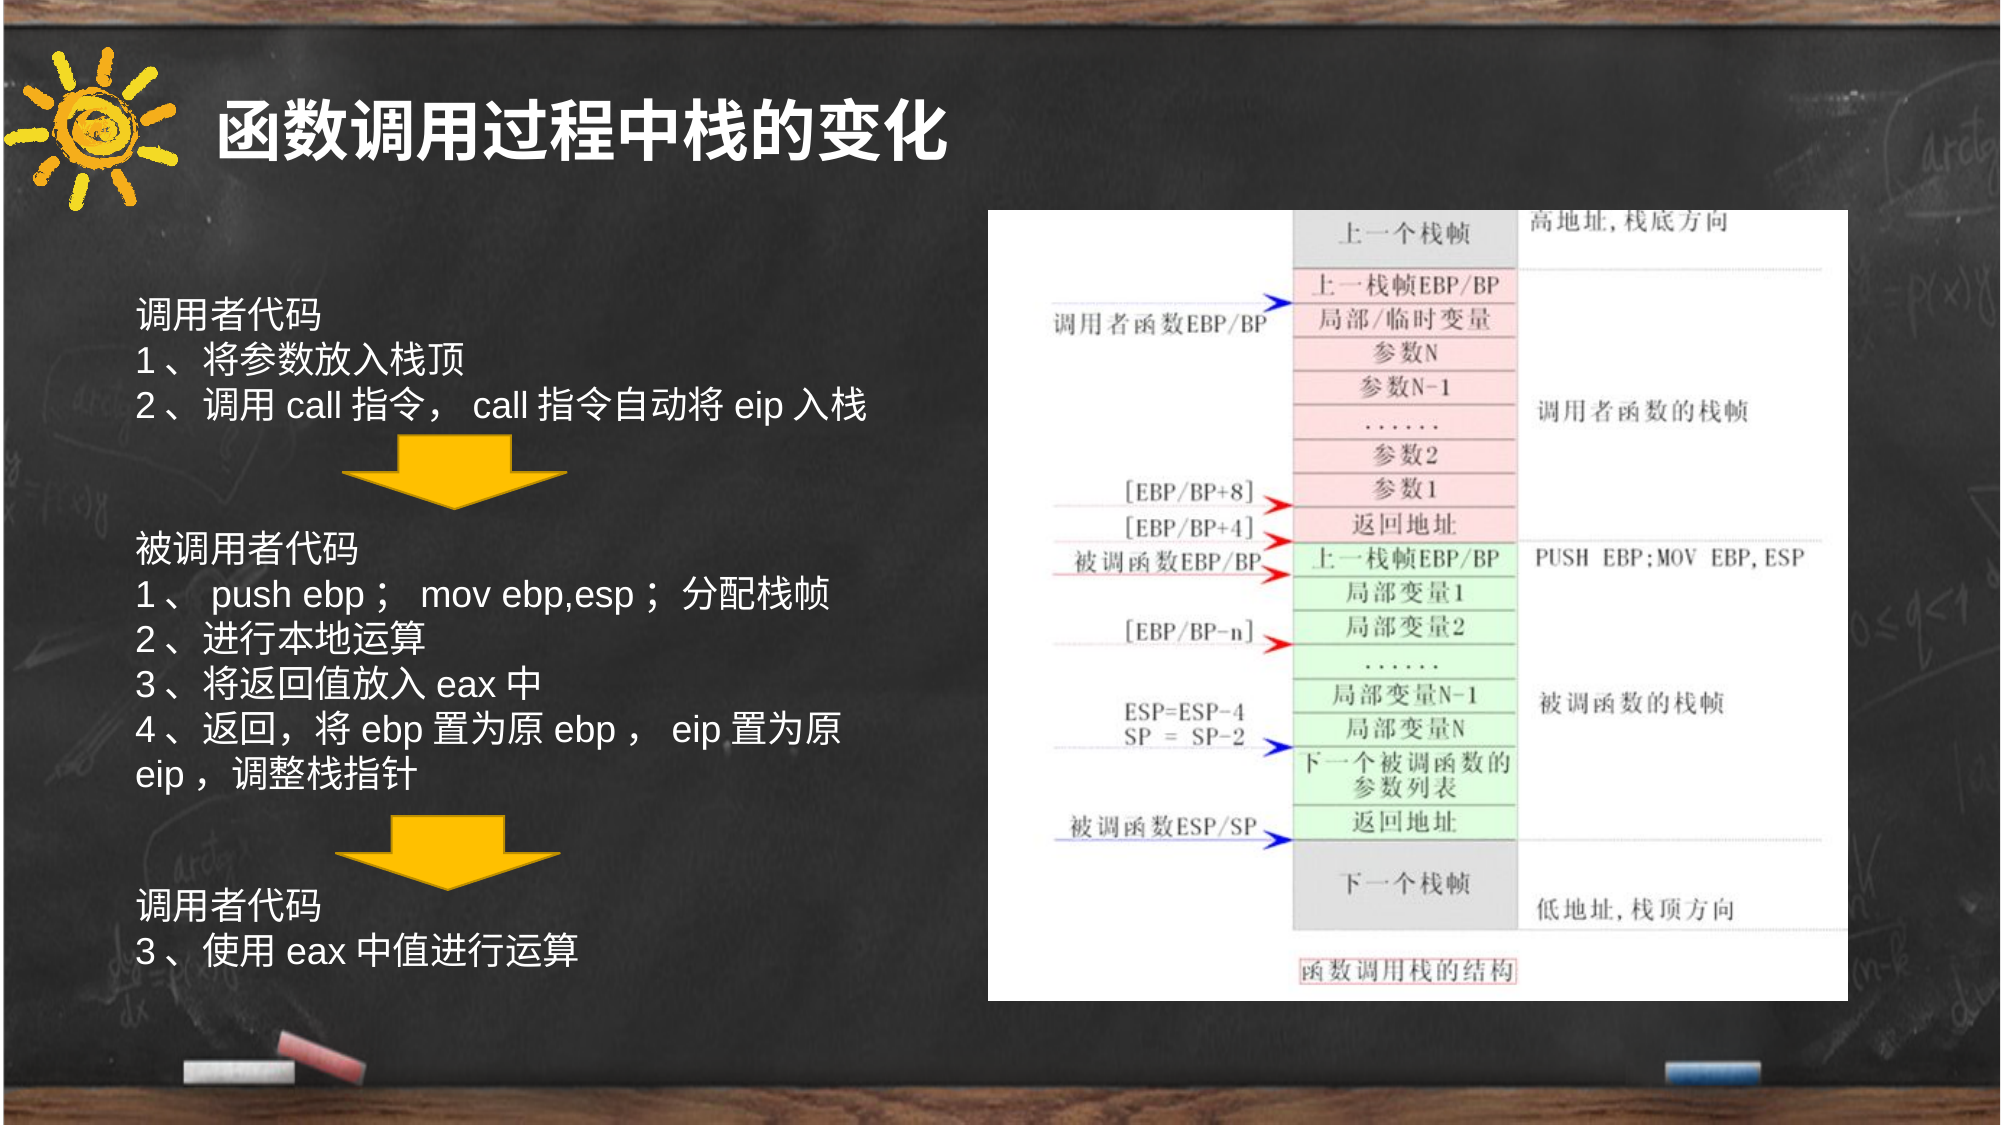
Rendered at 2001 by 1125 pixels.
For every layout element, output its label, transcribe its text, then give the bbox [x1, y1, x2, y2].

text_box 调用者代码 3、使用eax中值进行运算 [120, 874, 922, 979]
text_box [334, 815, 561, 891]
picture [0, 0, 2001, 1125]
text_box [341, 434, 568, 511]
text_box 调用者代码 1、将参数放入栈顶 2、调用call指令，call指令自动将eip入栈 [120, 283, 922, 434]
text_box 函数调用过程中栈的变化 [215, 88, 951, 169]
text_box 被调用者代码 1、push ebp；mov ebp,esp；分配栈帧 2、进行本地运算 3、将返回值放入eax中 4、返回，将ebp置为原ebp，eip置为原eip，调整栈指针 [120, 517, 922, 803]
